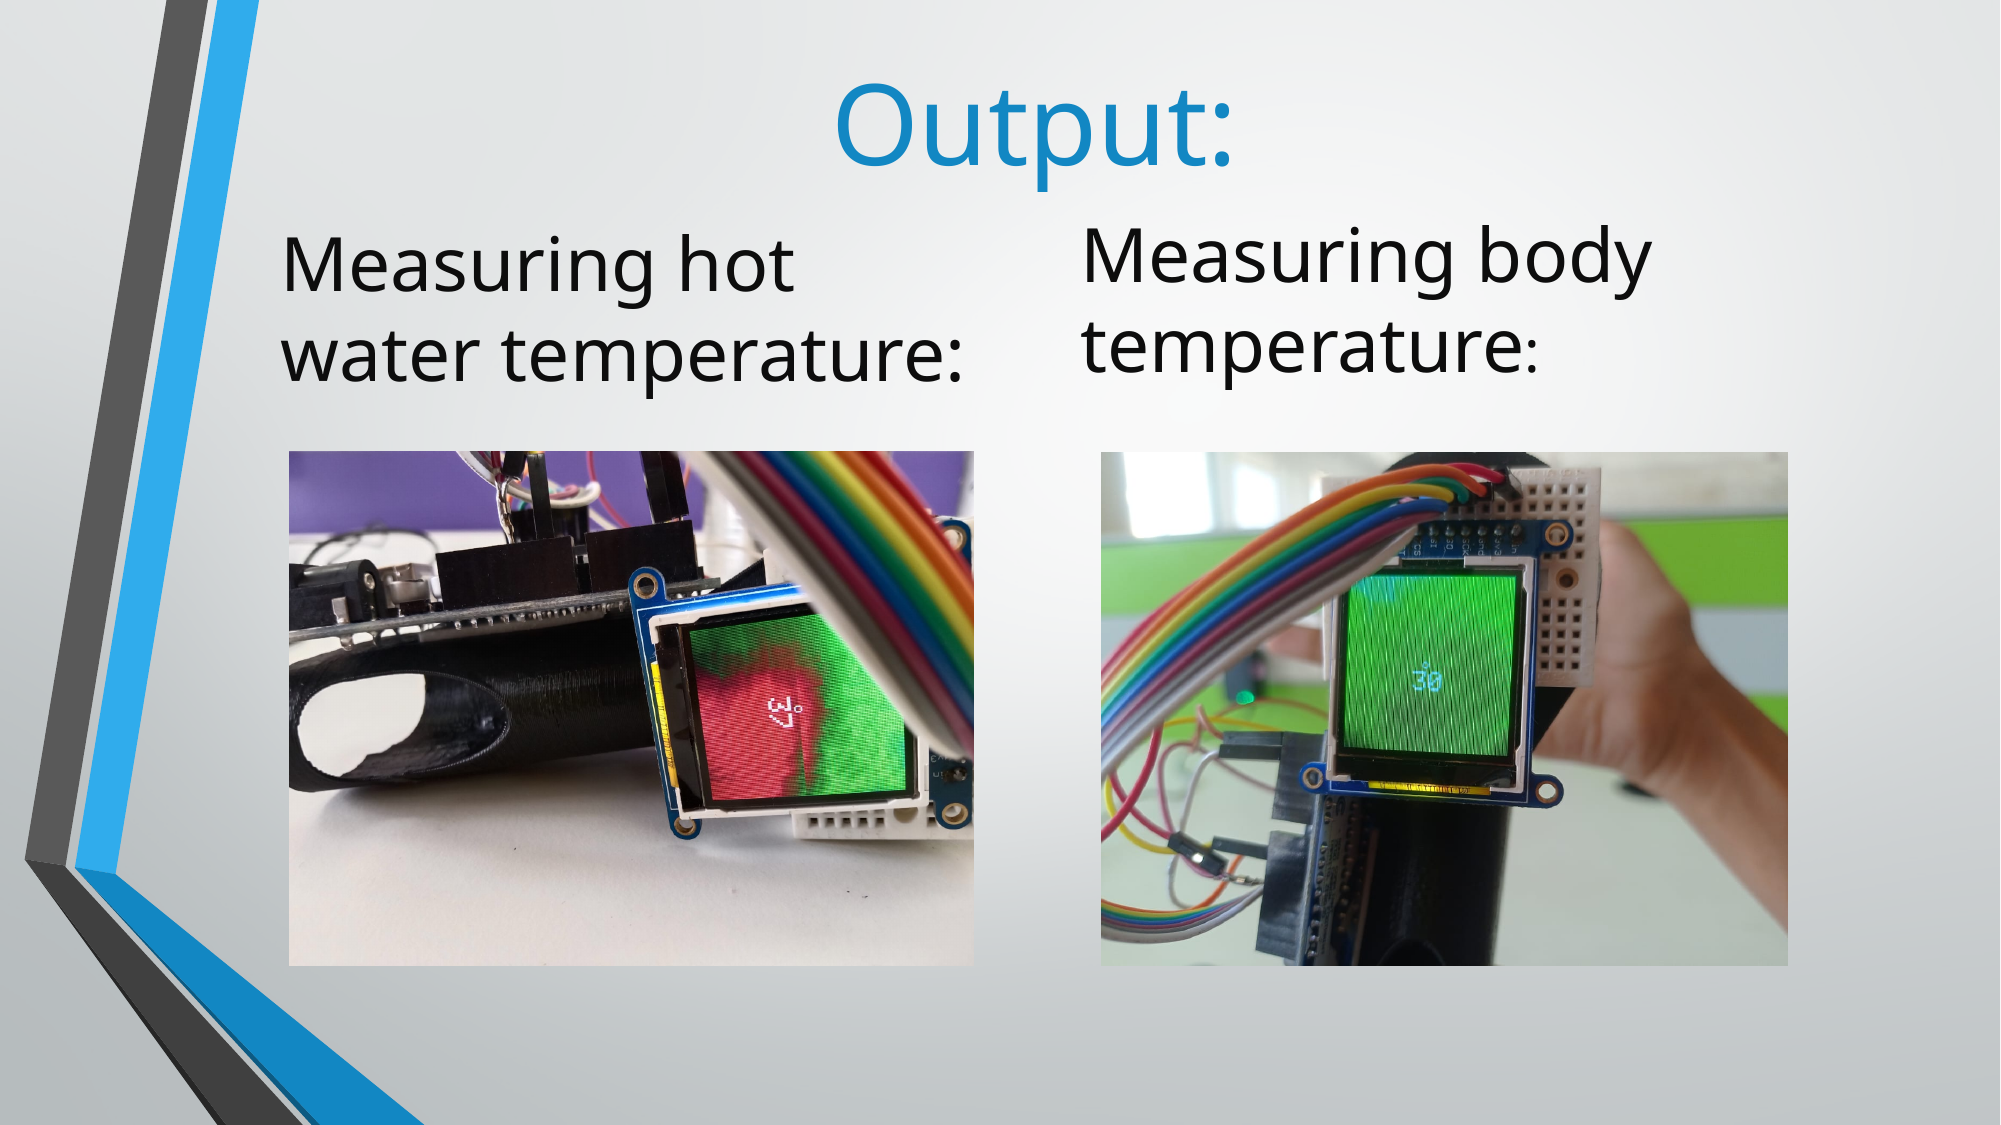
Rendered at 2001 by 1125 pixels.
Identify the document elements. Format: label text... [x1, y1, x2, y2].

list Measuring hot water temperature: [265, 329, 1022, 405]
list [288, 451, 975, 966]
title Output: [212, 41, 1857, 199]
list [1101, 452, 1788, 966]
list Measuring body temperature: [1065, 300, 1824, 396]
